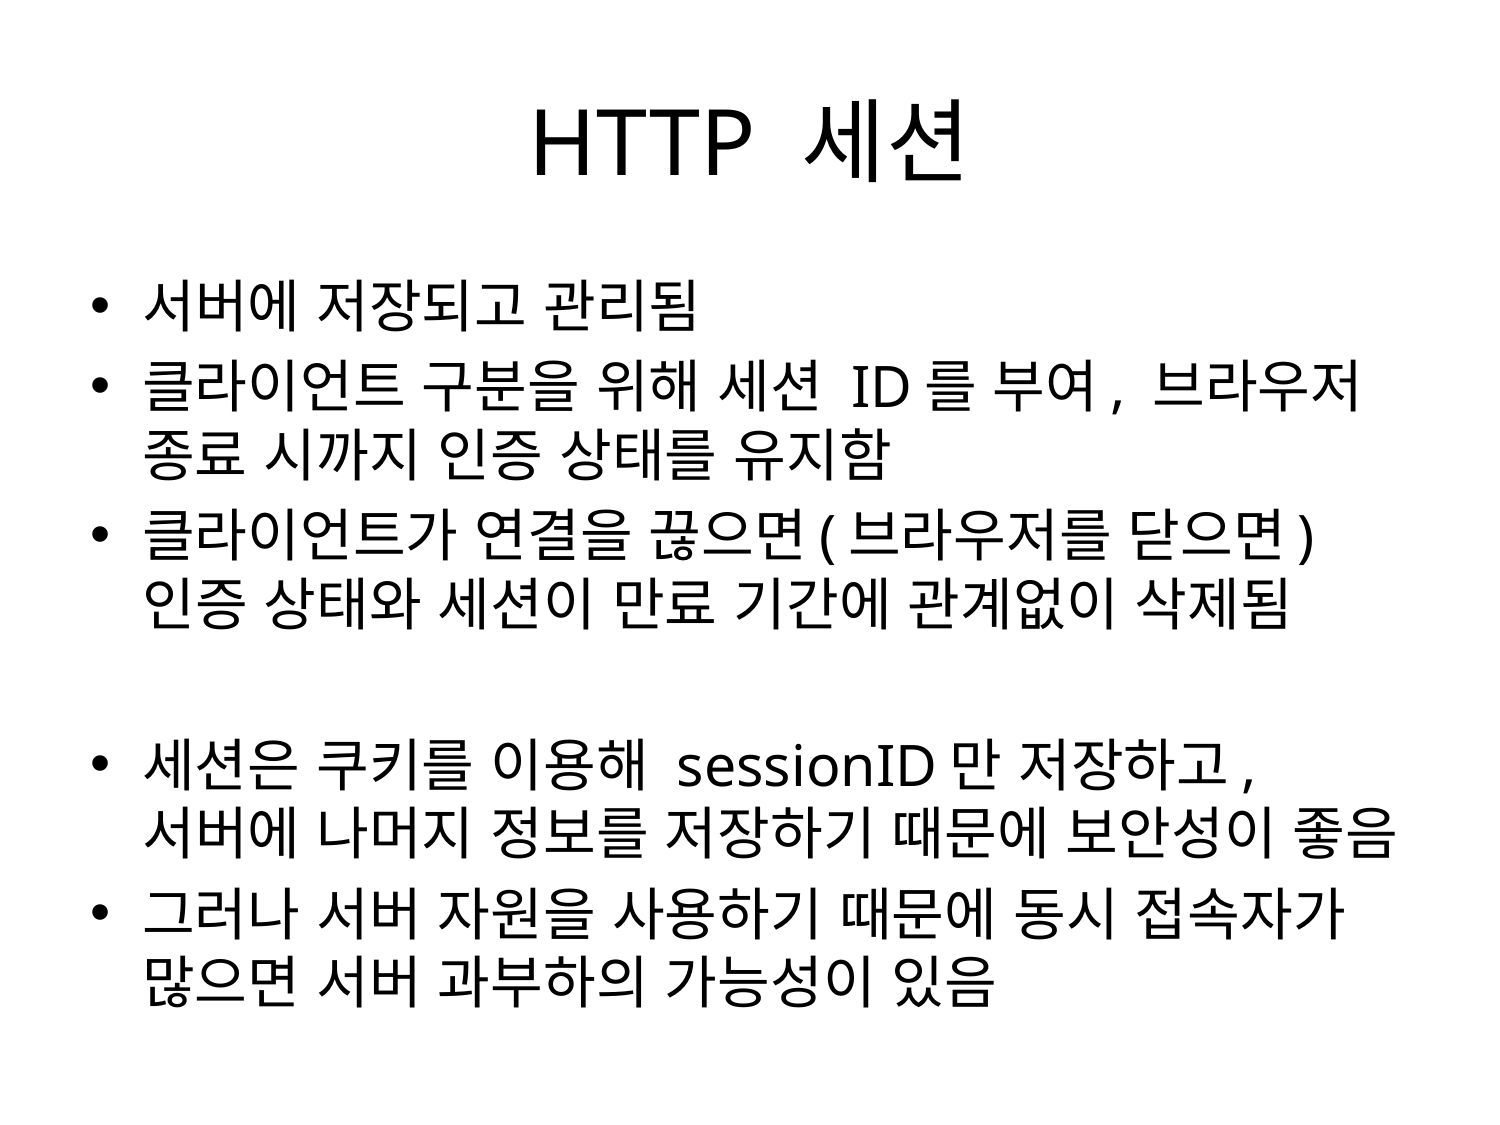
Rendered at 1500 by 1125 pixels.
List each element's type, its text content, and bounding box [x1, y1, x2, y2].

list 서버에 저장되고 관리됨 클라이언트 구분을 위해 세션 ID를 부여, 브라우저 종료 시까지 인증 상태를 유지함 클라이언트가 연결을 끊으면(브라우저를 닫으면) 인증 상태와 세션이 만료 기간에 관계없이 삭제됨 세션은 쿠키를 이용해 sessionID만 저장하고, 서버에 나머지 정보를 저장하기 때문에 보안성이 좋음 그러나 서버 자원을 사용하기 때문에 동시 접속자가 많으면 서버 과부하의 가능성이 있음 [75, 262, 1425, 1094]
title HTTP 세션 [75, 45, 1425, 233]
